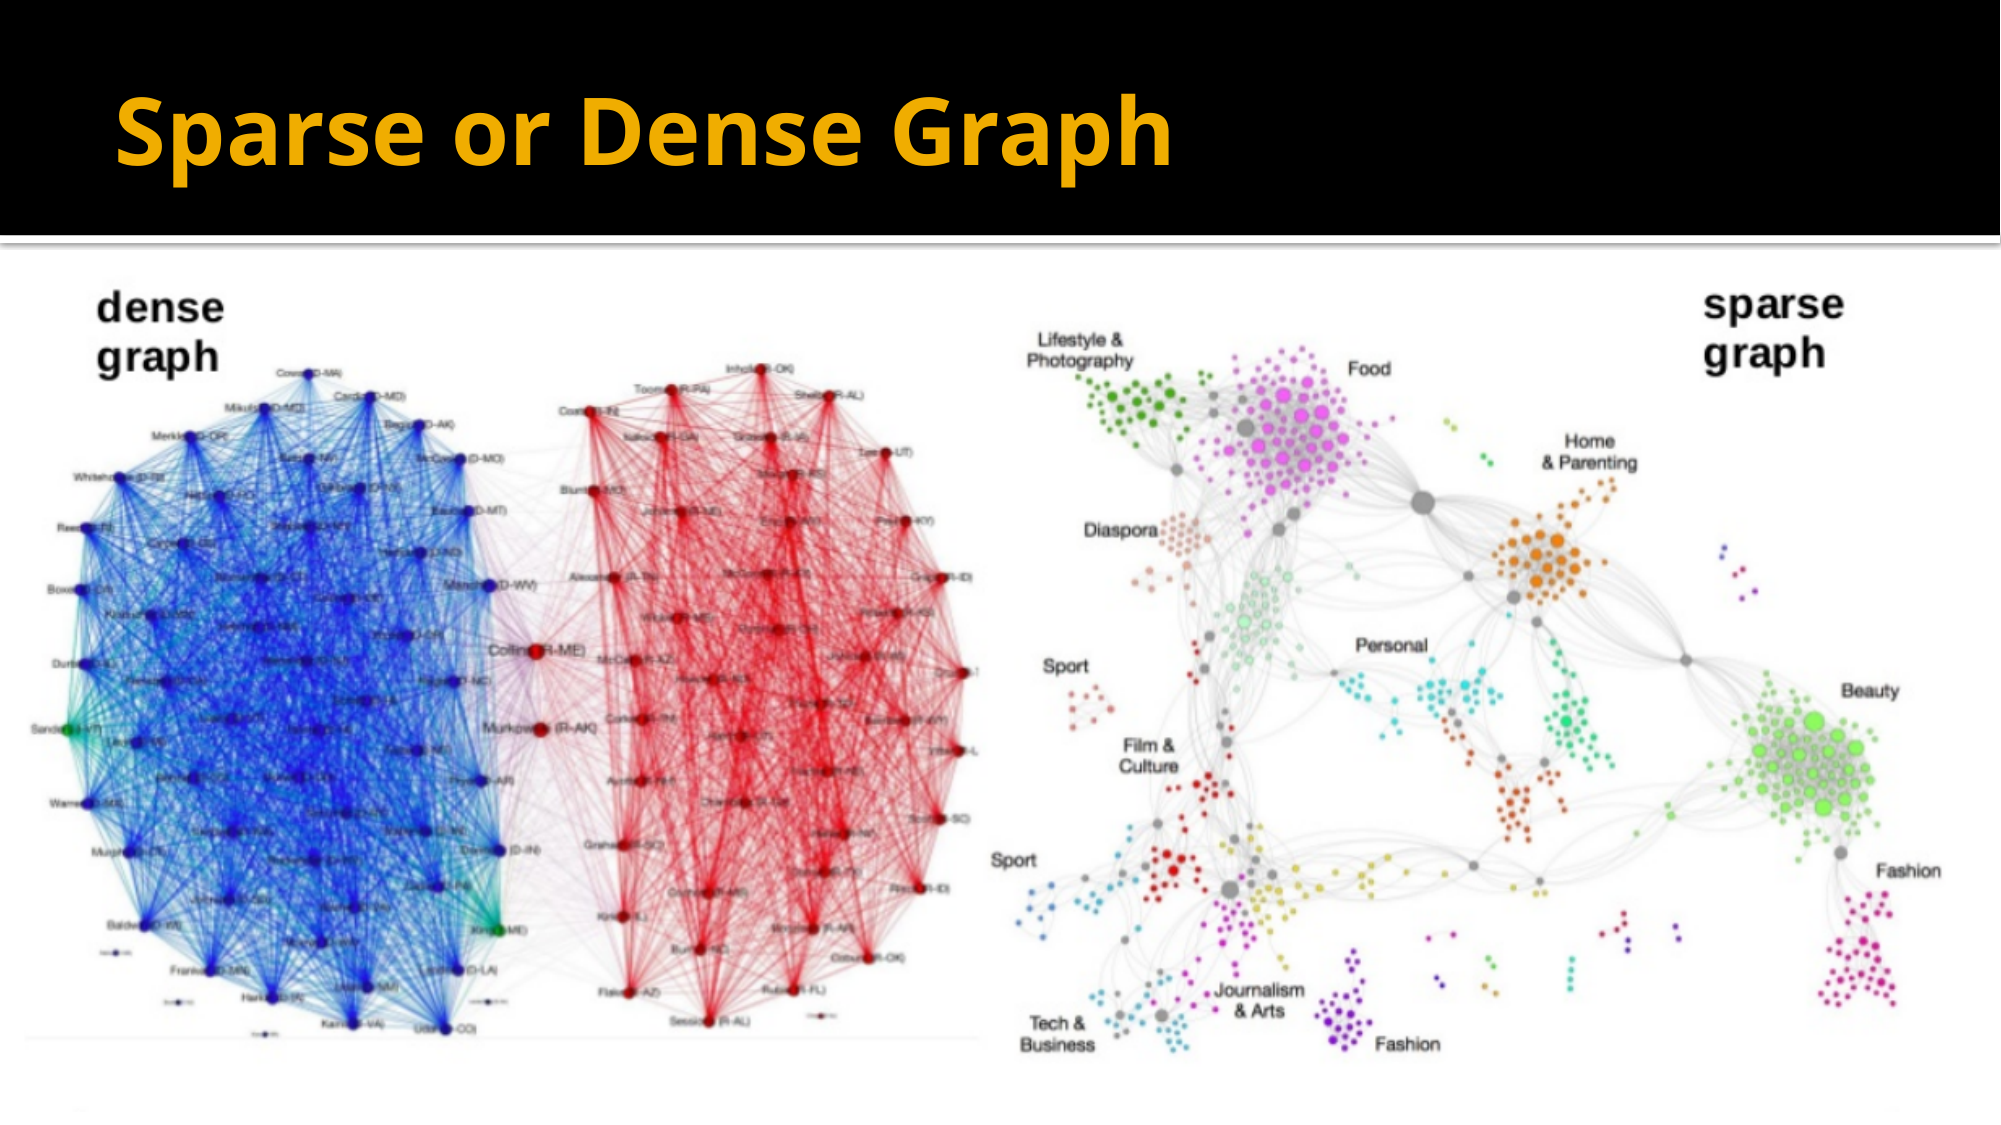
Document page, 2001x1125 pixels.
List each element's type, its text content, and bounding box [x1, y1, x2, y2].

picture [24, 262, 1950, 1112]
title Sparse or Dense Graph [99, 25, 1900, 231]
